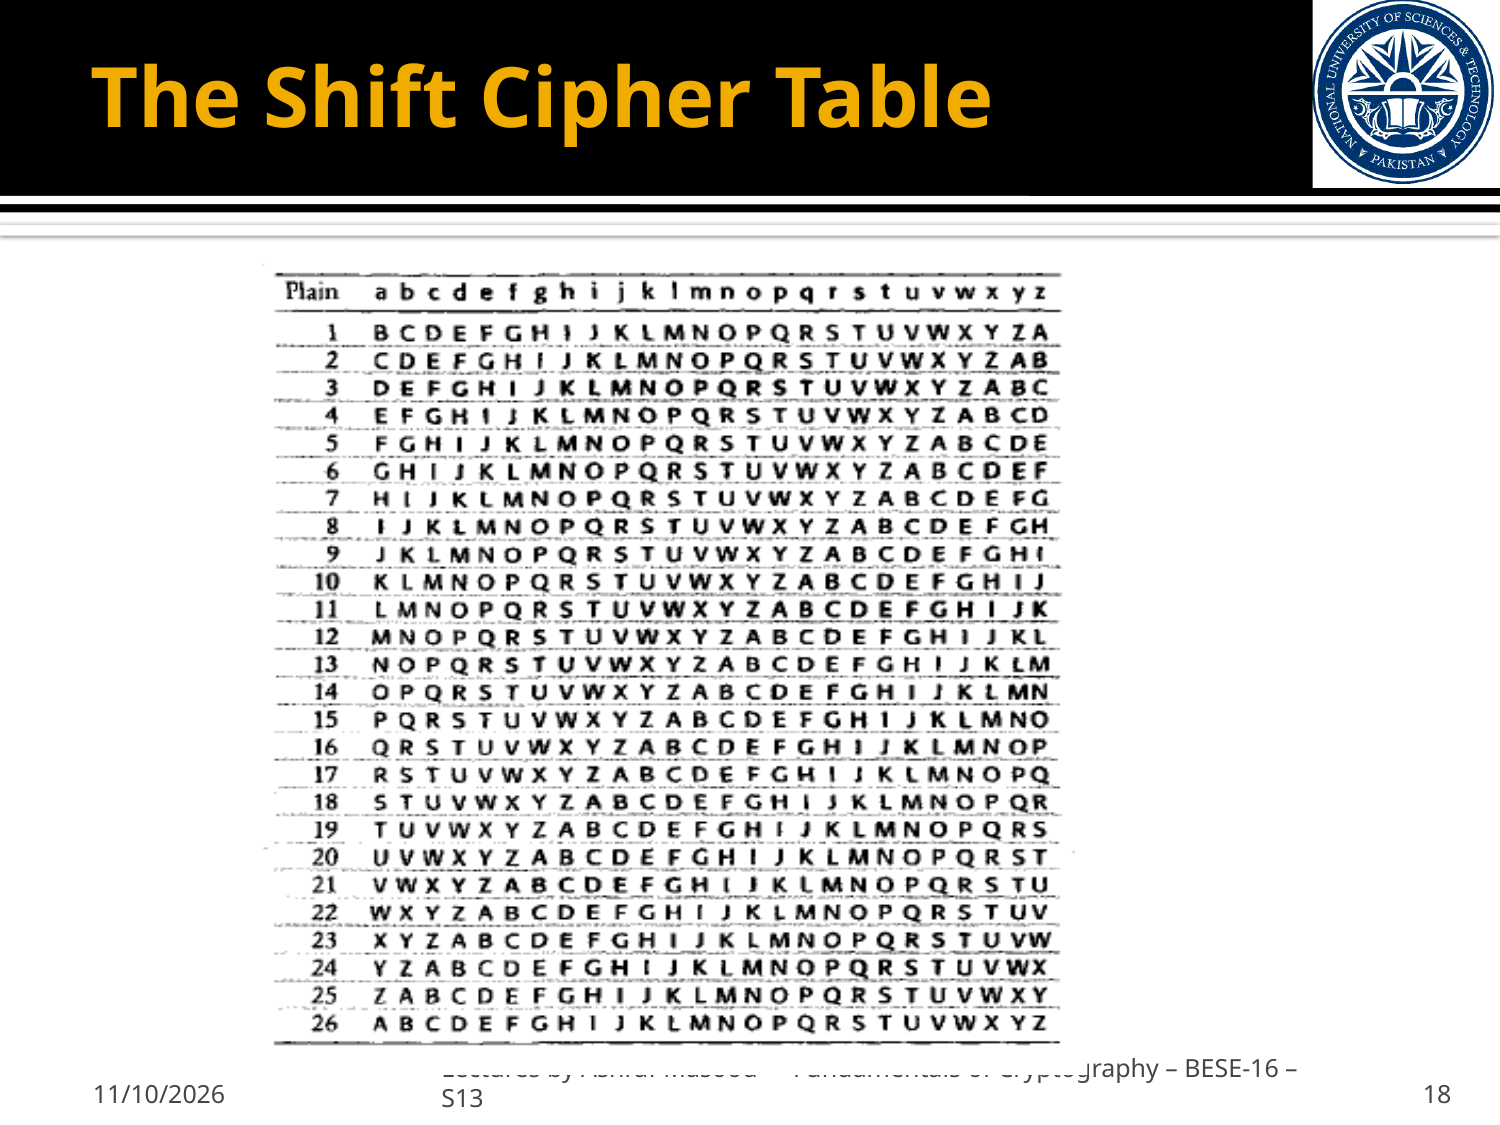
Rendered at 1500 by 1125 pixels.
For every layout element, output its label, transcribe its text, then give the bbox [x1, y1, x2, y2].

footer Lectures by Ashraf Masood - - Fundamentals of Cryptography – BESE-16 –S13 [433, 1067, 1338, 1113]
picture [1312, 0, 1500, 188]
title The Shift Cipher Table [75, 12, 1313, 175]
slide_number 18 [1345, 1067, 1467, 1113]
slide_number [75, 1067, 425, 1113]
picture [262, 262, 1088, 1075]
